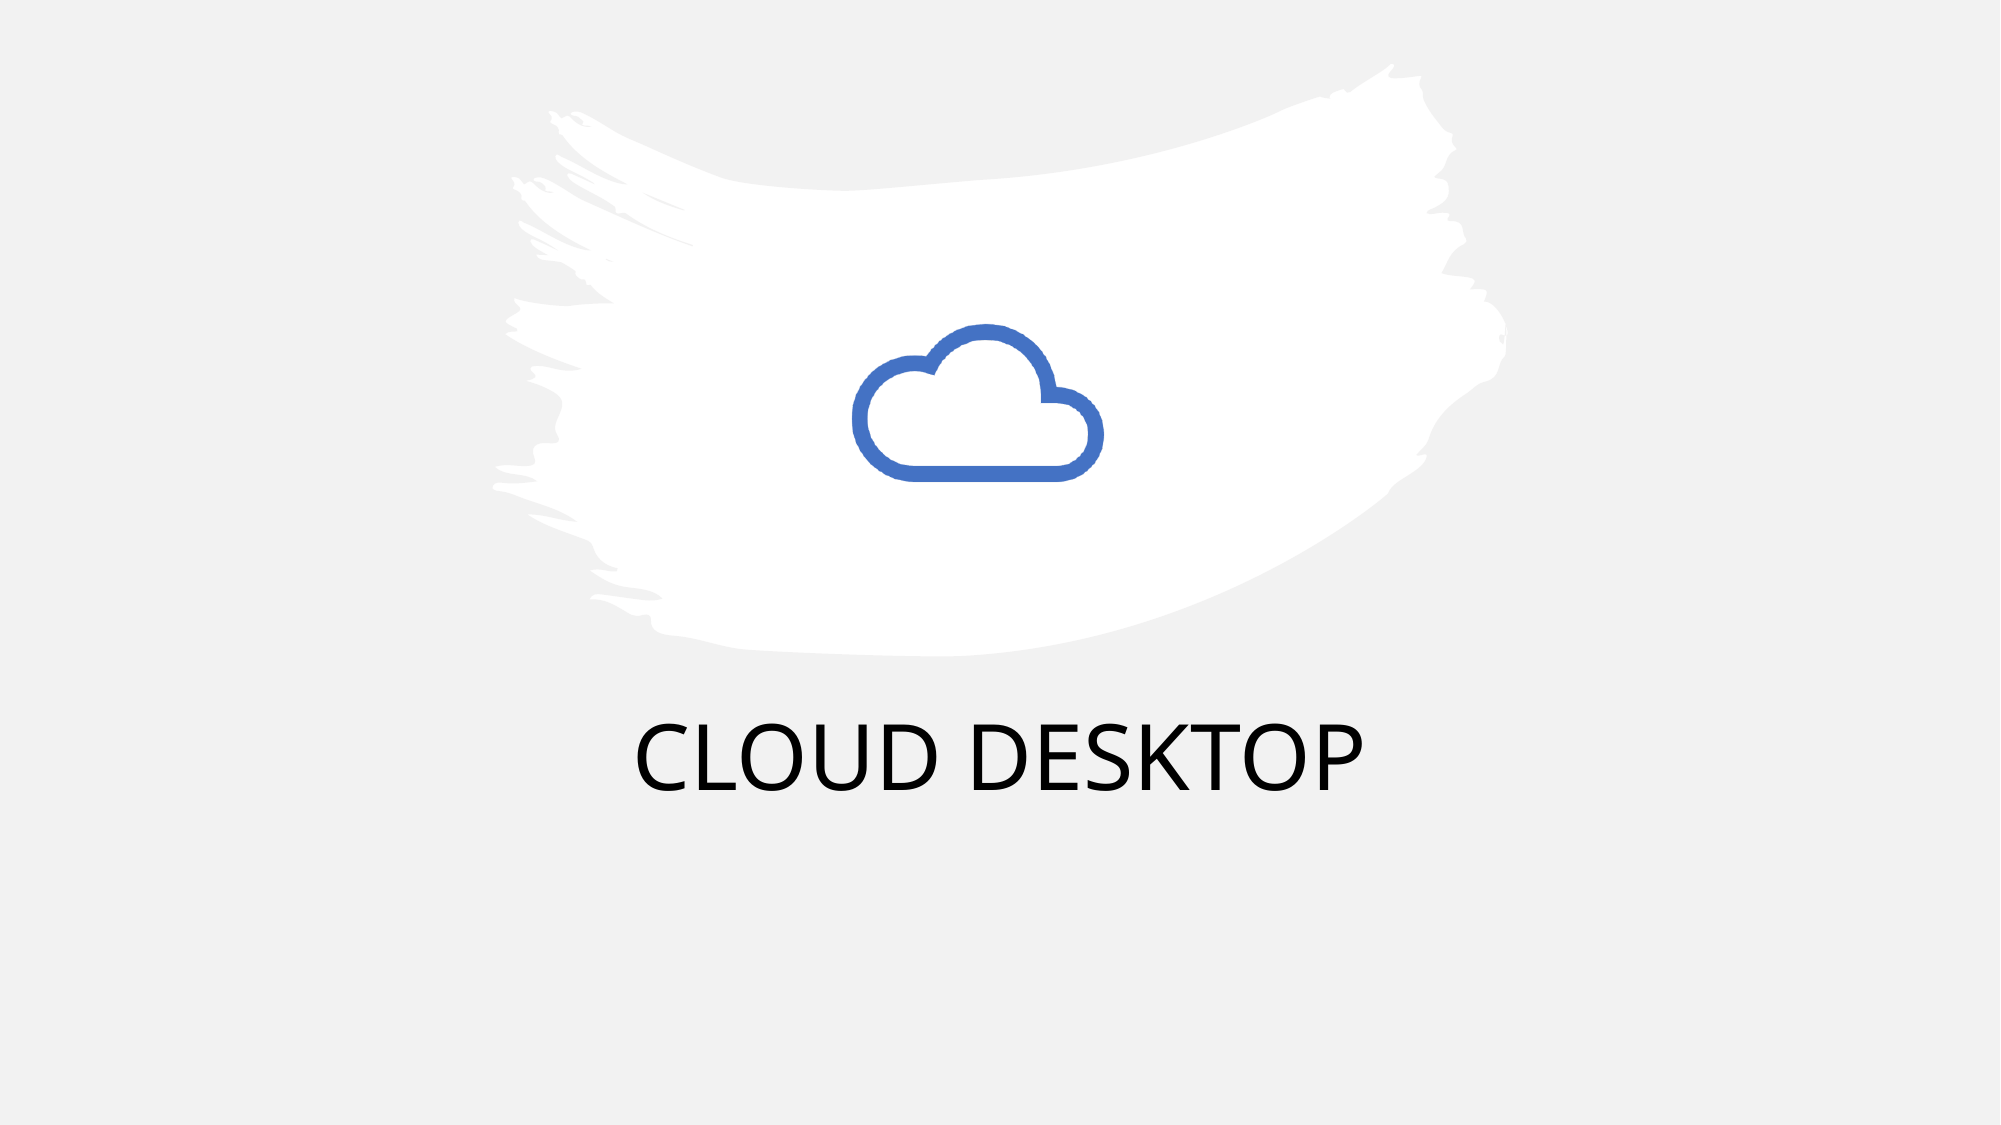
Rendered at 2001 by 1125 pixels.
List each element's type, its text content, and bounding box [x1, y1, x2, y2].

picture [826, 251, 1129, 554]
text_box [0, 0, 2000, 1125]
text_box [493, 64, 1506, 656]
title CLOUD DESKTOP [249, 666, 1750, 856]
